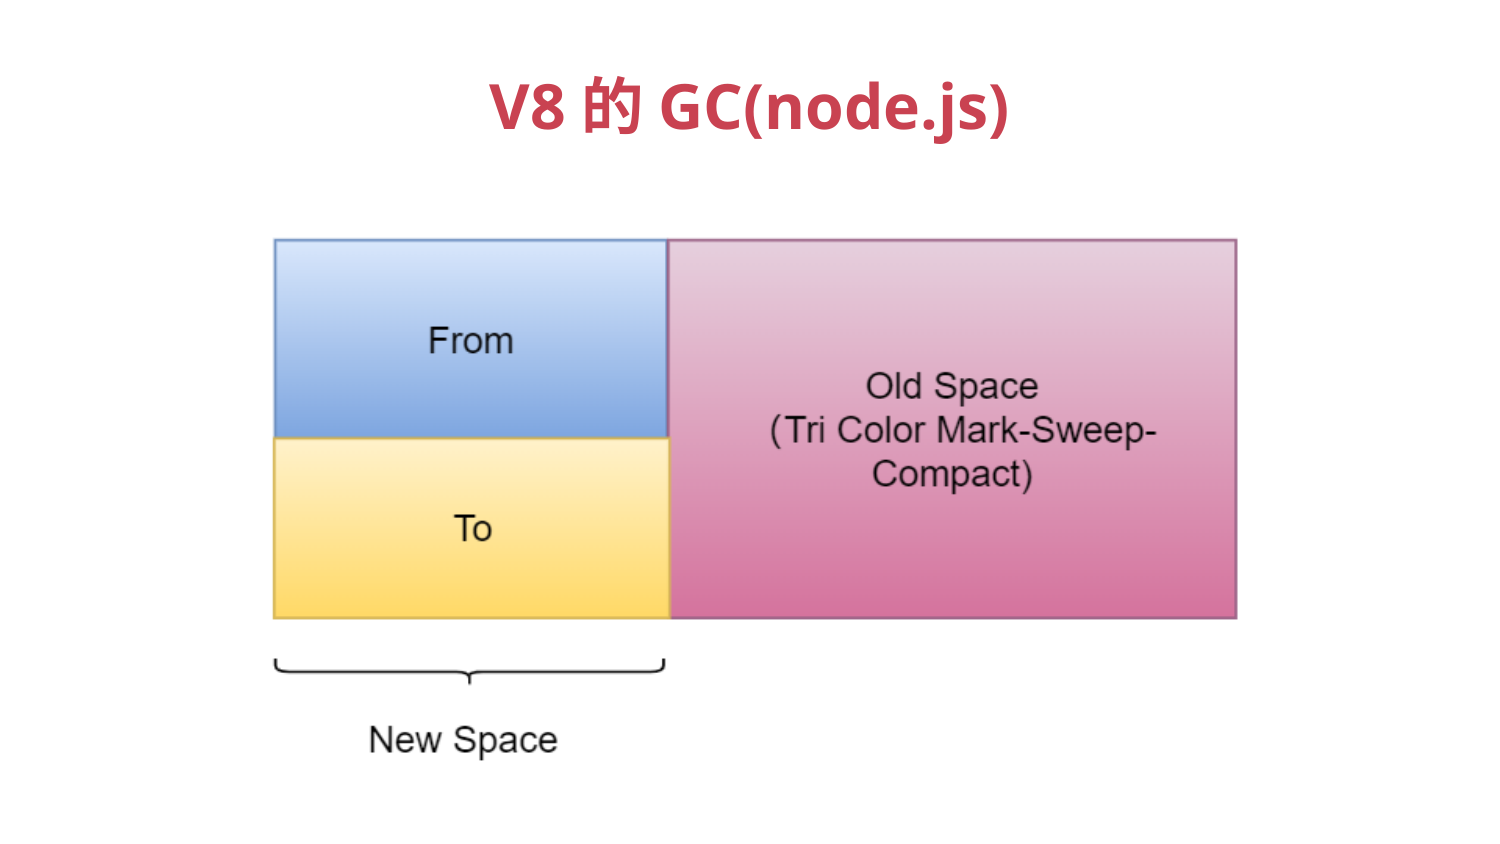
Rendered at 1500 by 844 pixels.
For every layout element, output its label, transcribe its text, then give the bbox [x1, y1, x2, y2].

picture [220, 197, 1280, 770]
title V8的GC(node.js) [74, 33, 1426, 175]
